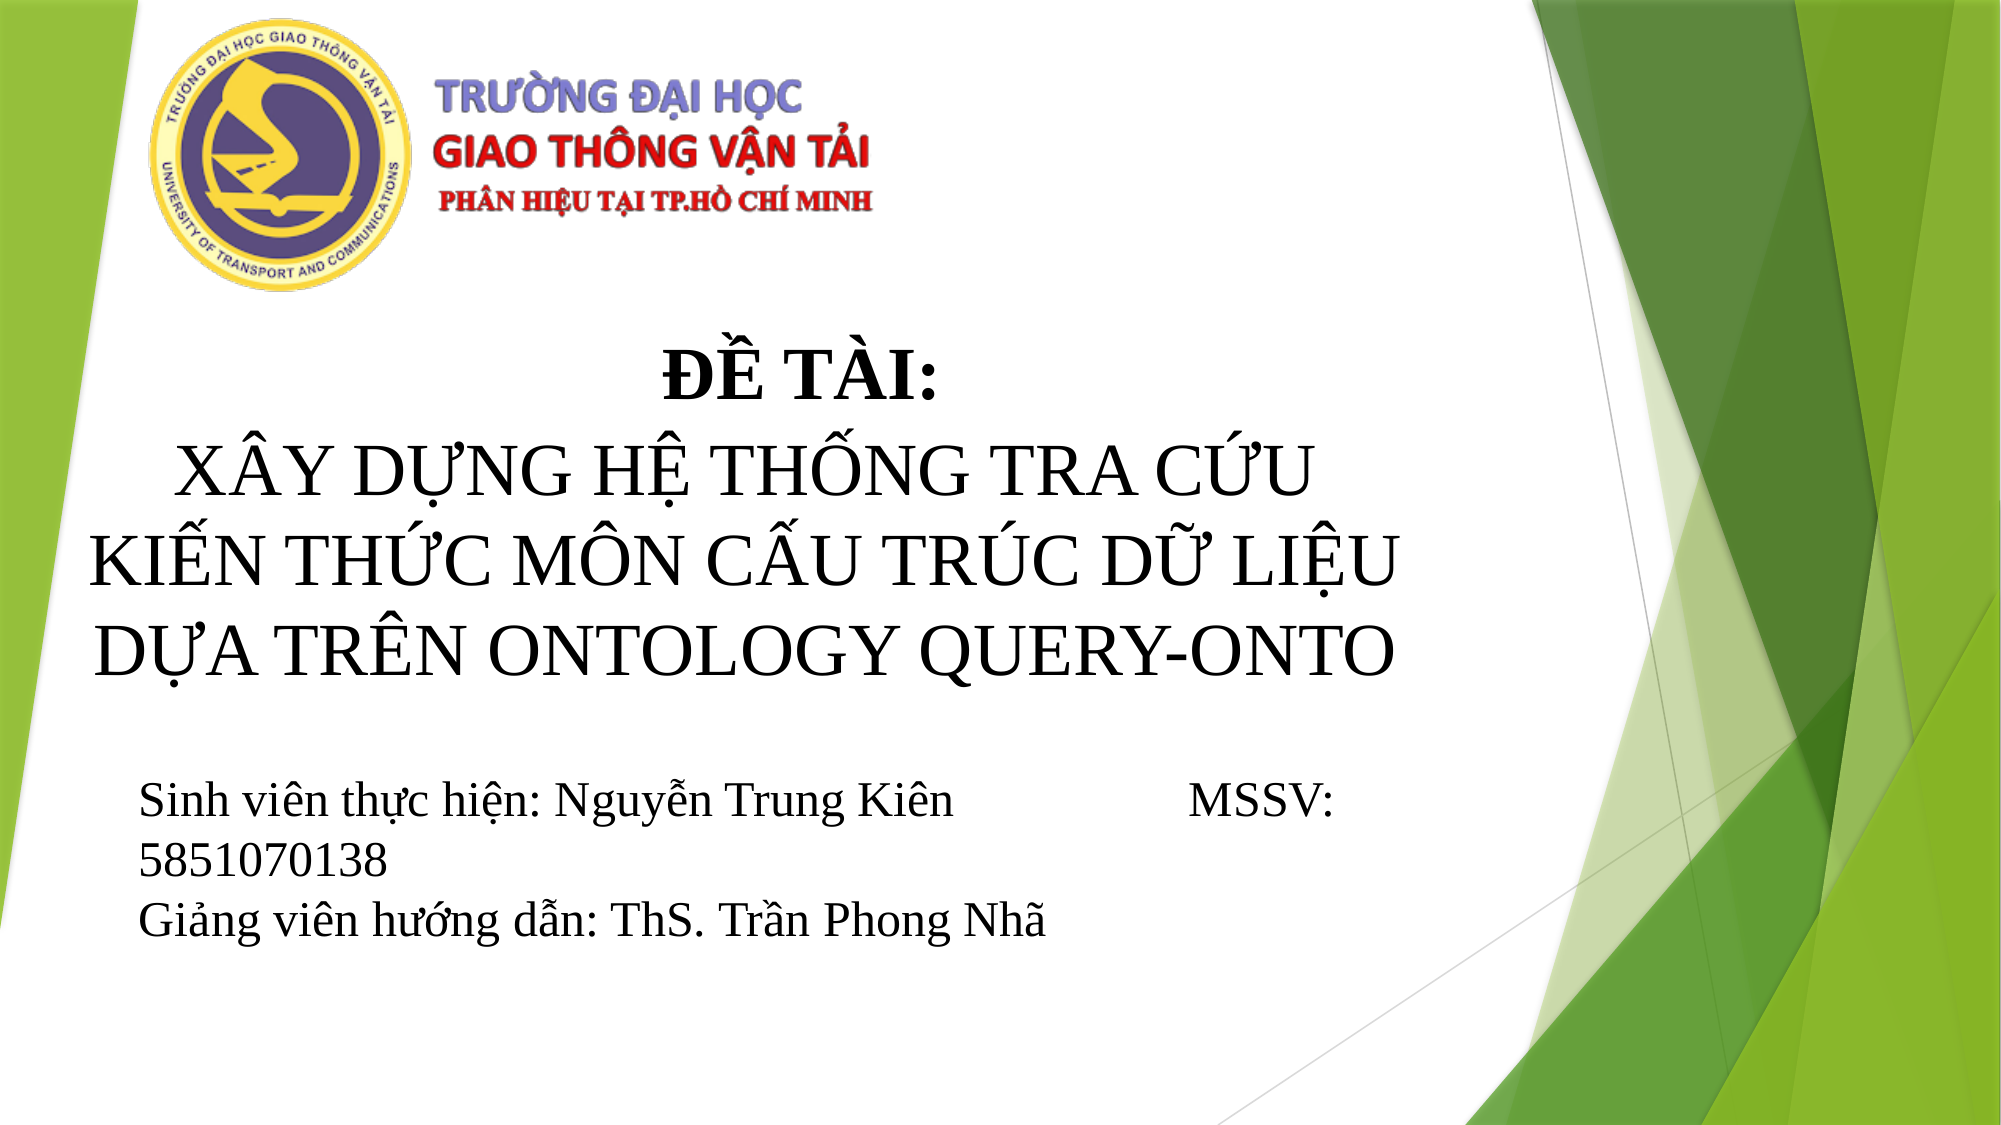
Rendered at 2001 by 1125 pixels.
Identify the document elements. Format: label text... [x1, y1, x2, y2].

picture [123, 10, 925, 301]
text_box Sinh viên thực hiện: Nguyễn Trung Kiên MSSV: 5851070138 Giảng viên hướng dẫn: ThS. Trần Phong Nhã [124, 759, 1556, 954]
title ĐỀ TÀI: XÂY DỰNG HỆ THỐNG TRA CỨU KIẾN THỨC MÔN CẤU TRÚC DỮ LIỆU DỰA TRÊN ONTOLOGY QUERY-ONTO [63, 275, 1428, 698]
